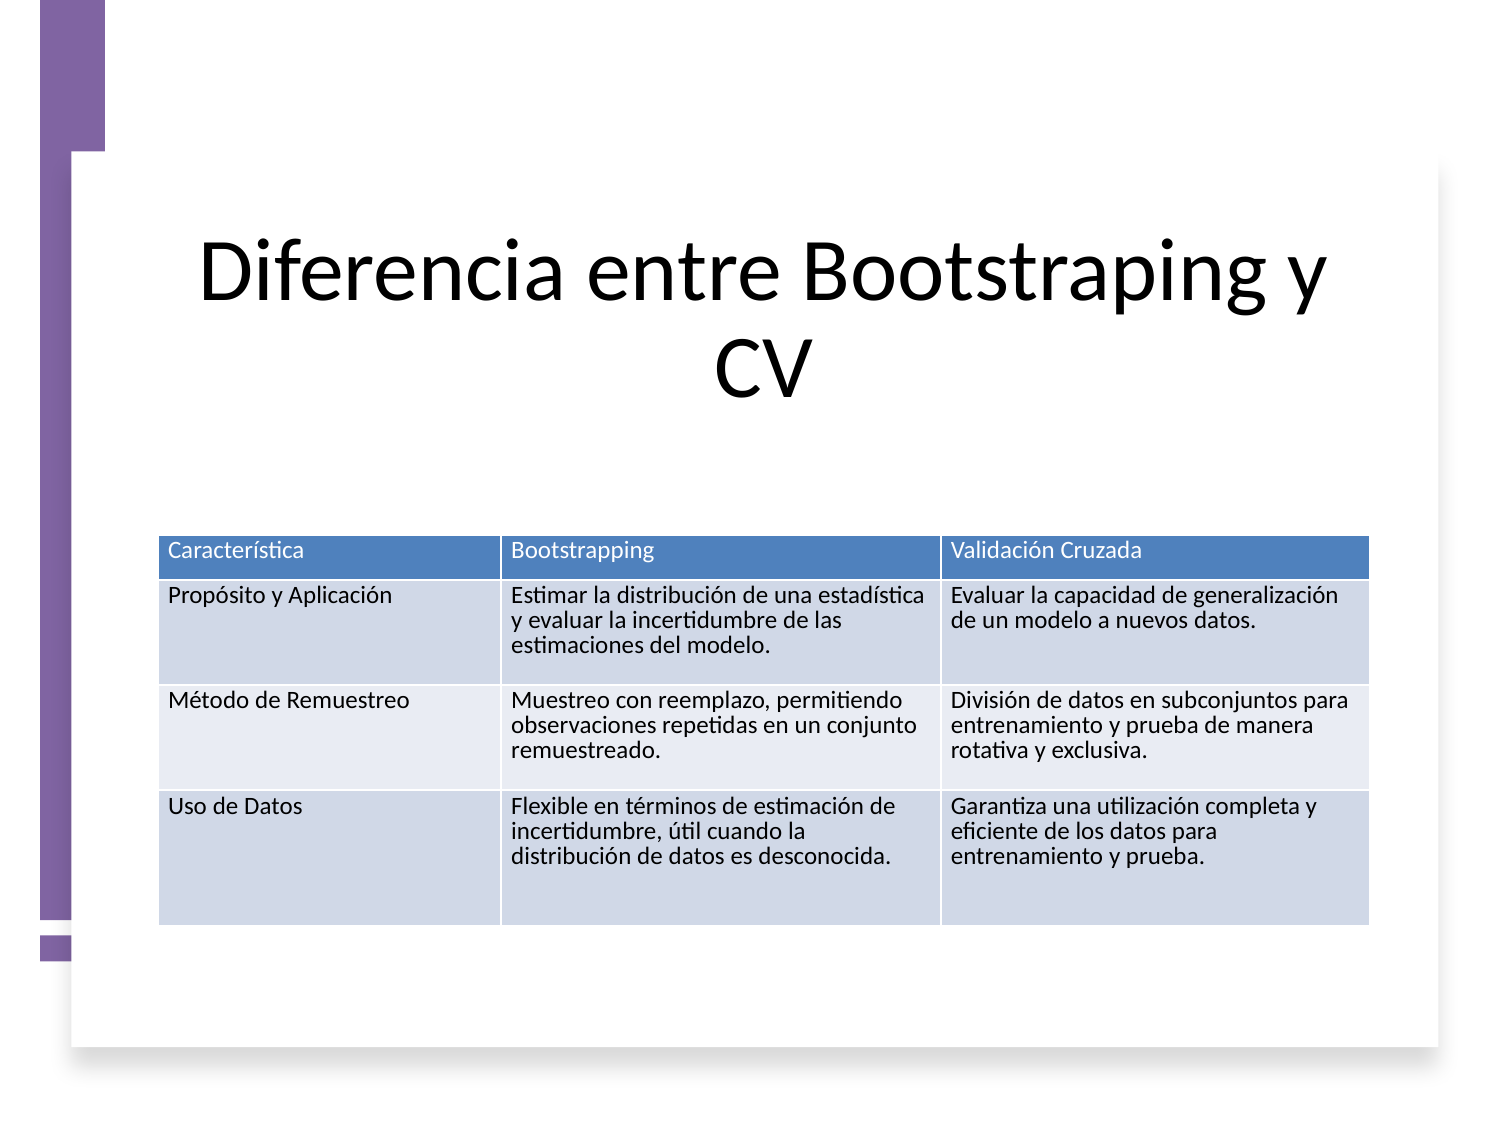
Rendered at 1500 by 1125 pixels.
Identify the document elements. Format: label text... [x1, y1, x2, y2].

table_cell Propósito y Aplicación [159, 581, 500, 684]
table_cell Flexible en términos de estimación de incertidumbre, útil cuando la distribución de datos es desconocida. [502, 791, 940, 925]
table_header Validación Cruzada [942, 536, 1369, 579]
table_cell Estimar la distribución de una estadística y evaluar la incertidumbre de las estimaciones del modelo. [502, 581, 940, 684]
table_cell Evaluar la capacidad de generalización de un modelo a nuevos datos. [942, 581, 1369, 684]
table_cell Uso de Datos [159, 791, 500, 925]
table_header Bootstrapping [502, 536, 940, 579]
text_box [0, 447, 554, 514]
table_cell Muestreo con reemplazo, permitiendo observaciones repetidas en un conjunto remuestreado. [502, 686, 940, 789]
table_cell Garantiza una utilización completa y eficiente de los datos para entrenamiento y prueba. [942, 791, 1369, 925]
table_cell Método de Remuestreo [159, 686, 500, 789]
text_box [69, 149, 1440, 1049]
table_header Característica [159, 536, 500, 579]
title Diferencia entre Bootstraping y CV [157, 203, 1370, 425]
text_box [0, 0, 1500, 1125]
table_cell División de datos en subconjuntos para entrenamiento y prueba de manera rotativa y exclusiva. [942, 686, 1369, 789]
